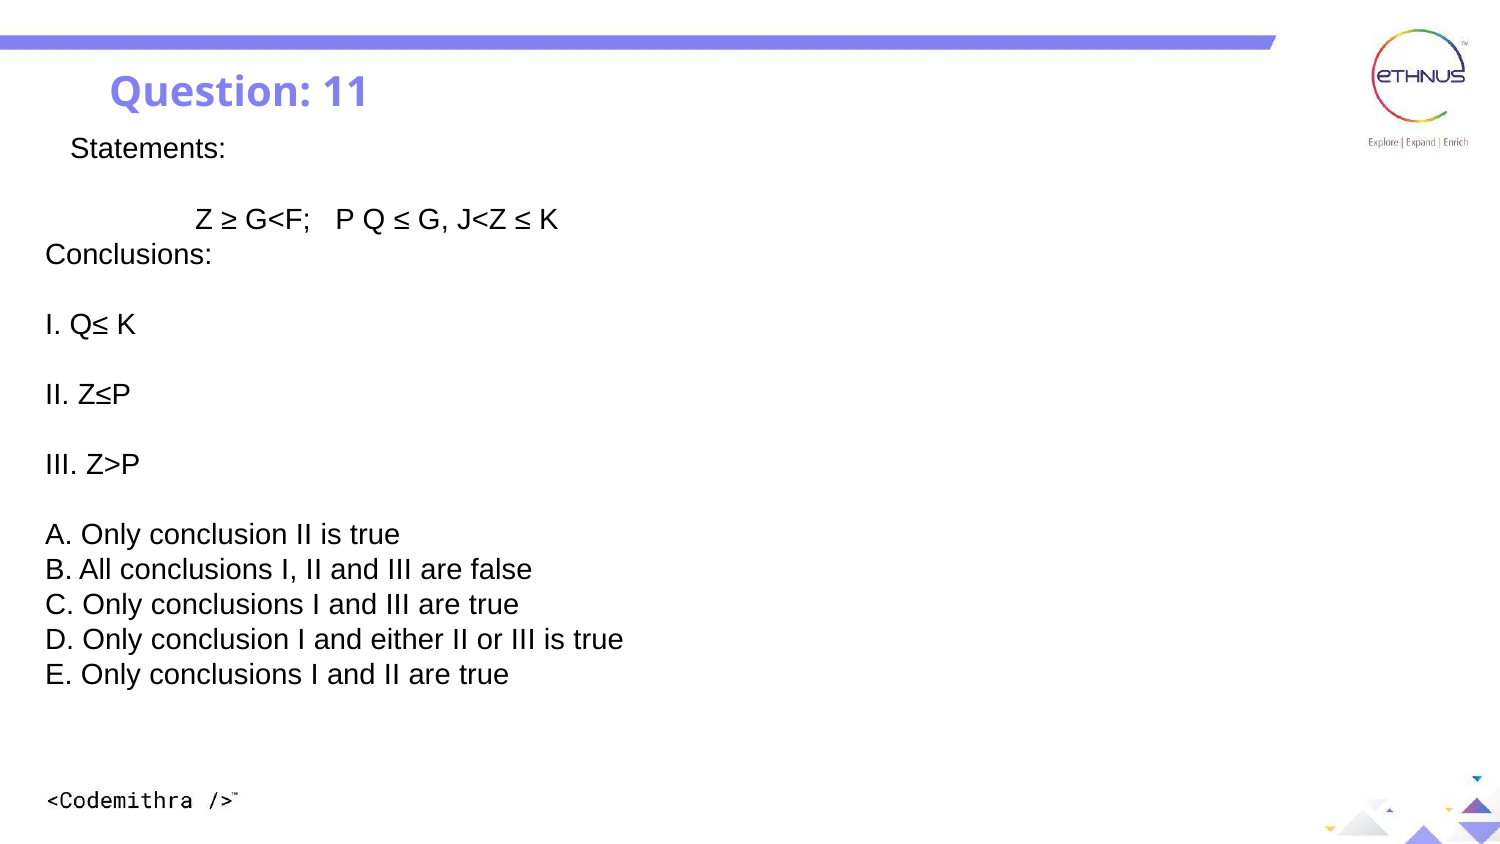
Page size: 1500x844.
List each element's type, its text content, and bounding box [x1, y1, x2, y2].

picture [0, 1, 1500, 844]
text_box Statements: Z ≥ G<F; P Q ≤ G, J<Z ≤ K Conclusions: I. Q≤ K II. Z≤P III. Z>P A. Only conclusion II is true B. All conclusions I, II and III are false C. Only conclusions I and III are true D. Only conclusion I and either II or III is true E. Only conclusions I and II are true [29, 105, 1406, 844]
text_box Question: 11 [94, 49, 580, 130]
